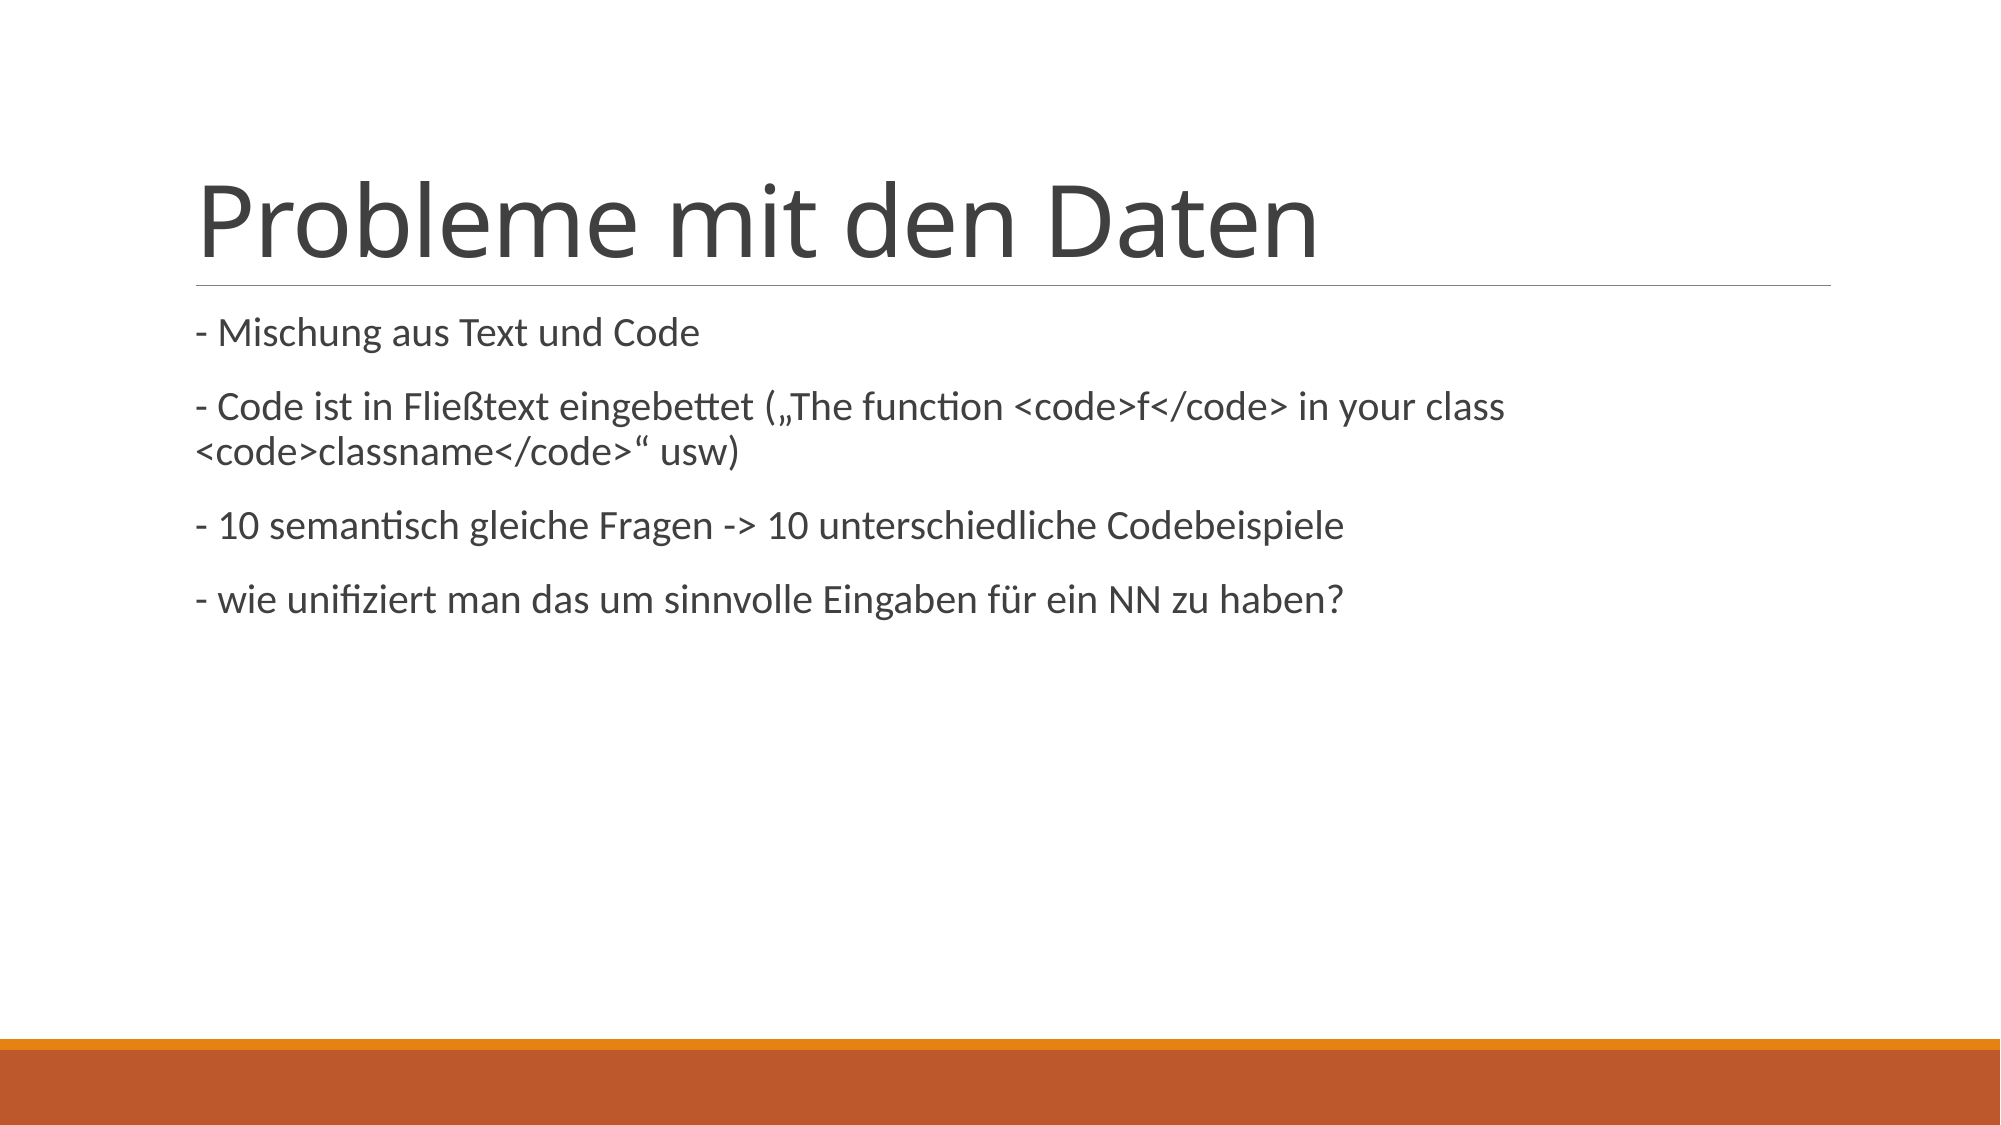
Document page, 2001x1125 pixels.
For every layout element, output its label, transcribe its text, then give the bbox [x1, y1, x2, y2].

list - Mischung aus Text und Code - Code ist in Fließtext eingebettet („The function <code>f</code> in your class <code>classname</code>“ usw) - 10 semantisch gleiche Fragen -> 10 unterschiedliche Codebeispiele - wie unifiziert man das um sinnvolle Eingaben für ein NN zu haben? [180, 302, 1830, 963]
title Probleme mit den Daten [180, 47, 1830, 285]
